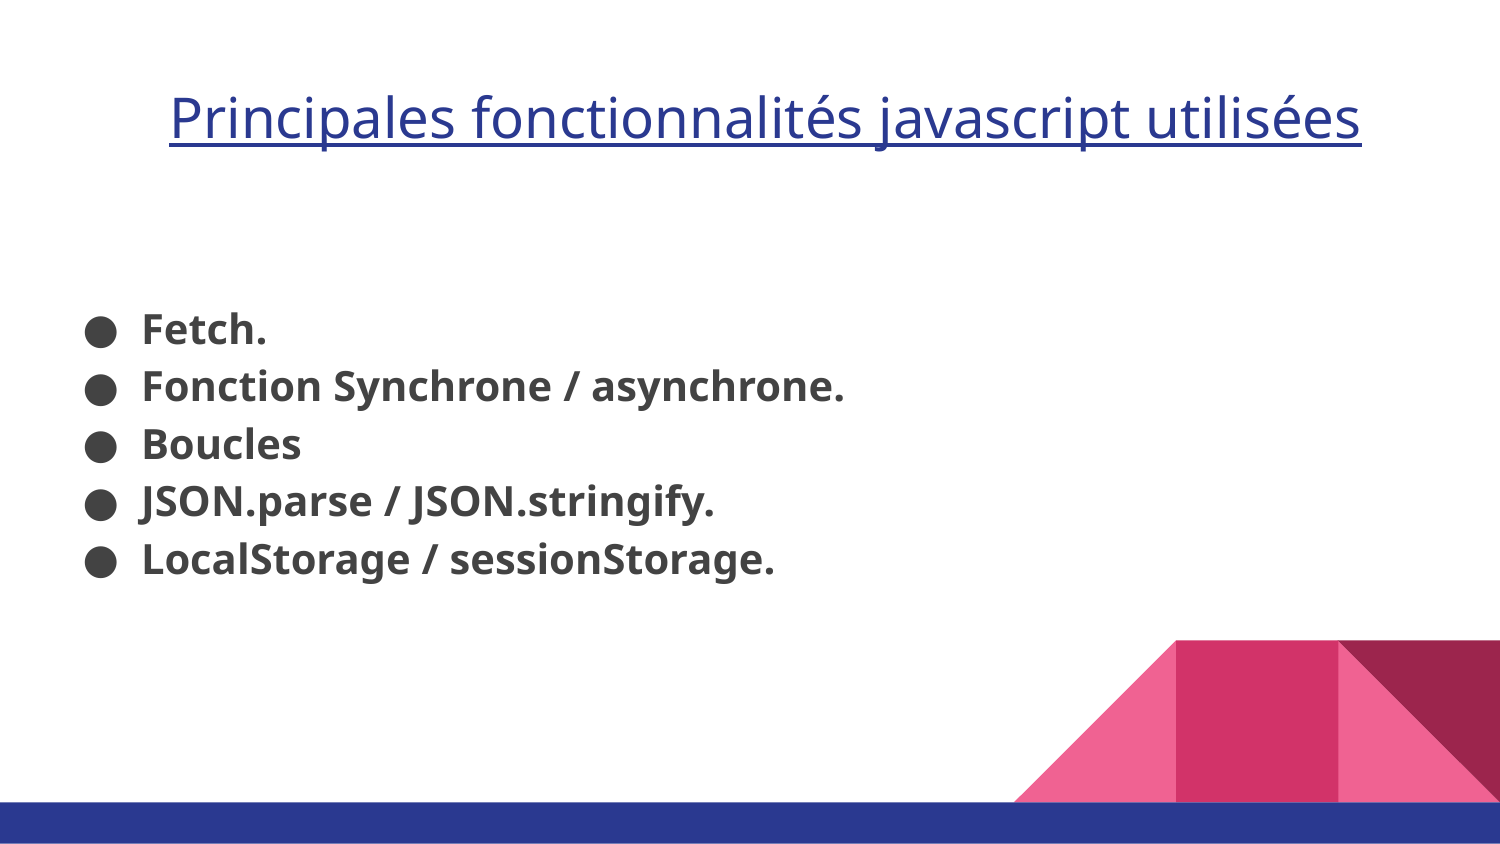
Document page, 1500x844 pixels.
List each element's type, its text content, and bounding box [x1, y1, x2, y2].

list Fetch. Fonction Synchrone / asynchrone. Boucles JSON.parse / JSON.stringify. LocalStorage / sessionStorage. [51, 201, 1449, 750]
title Principales fonctionnalités javascript utilisées [51, 67, 1449, 167]
